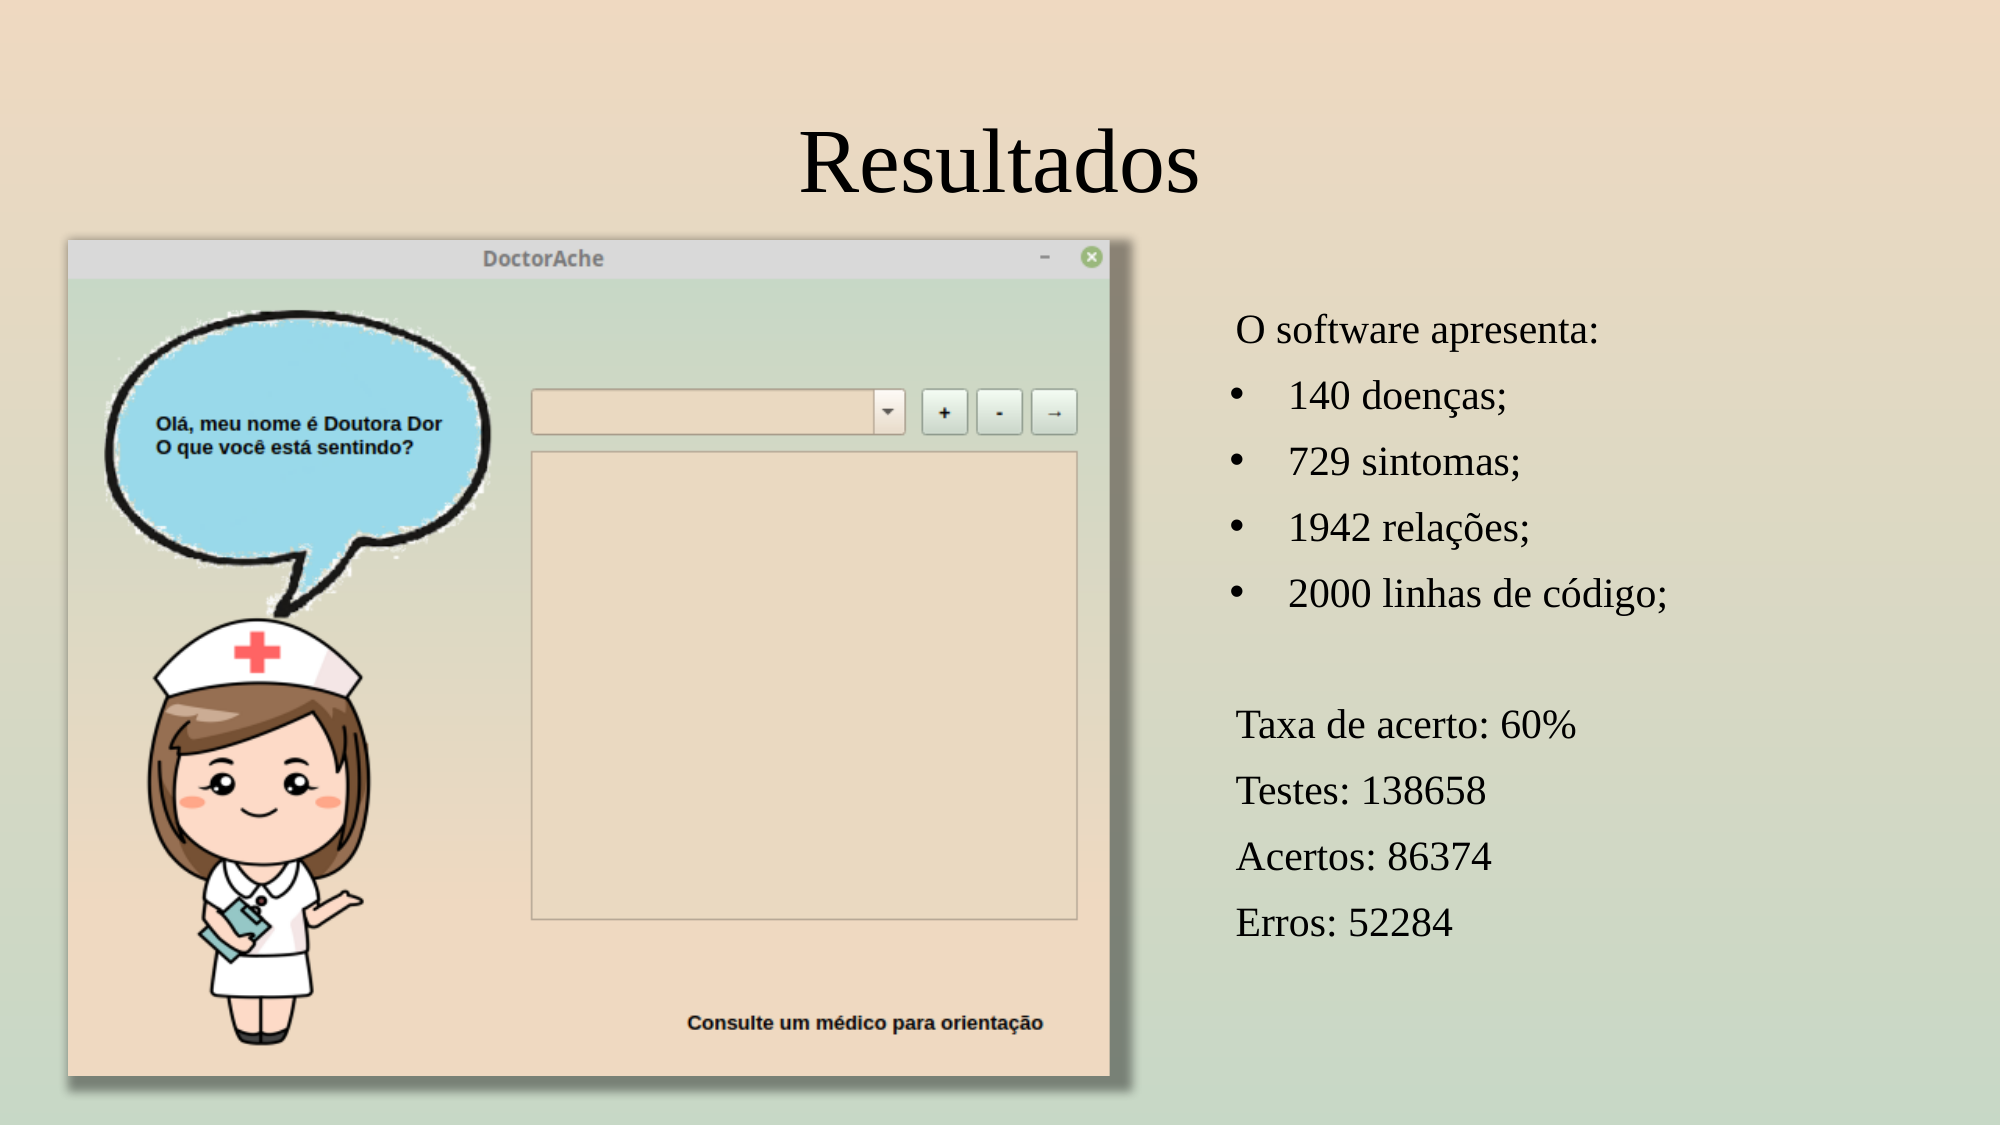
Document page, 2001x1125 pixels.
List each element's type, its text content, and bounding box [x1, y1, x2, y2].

title Resultados [137, 53, 1863, 272]
list O software apresenta: 140 doenças; 729 sintomas; 1942 relações; 2000 linhas de código; Taxa de acerto: 60% Testes: 138658 Acertos: 86374 Erros: 52284 [1214, 299, 1838, 1014]
picture [68, 240, 1110, 1076]
